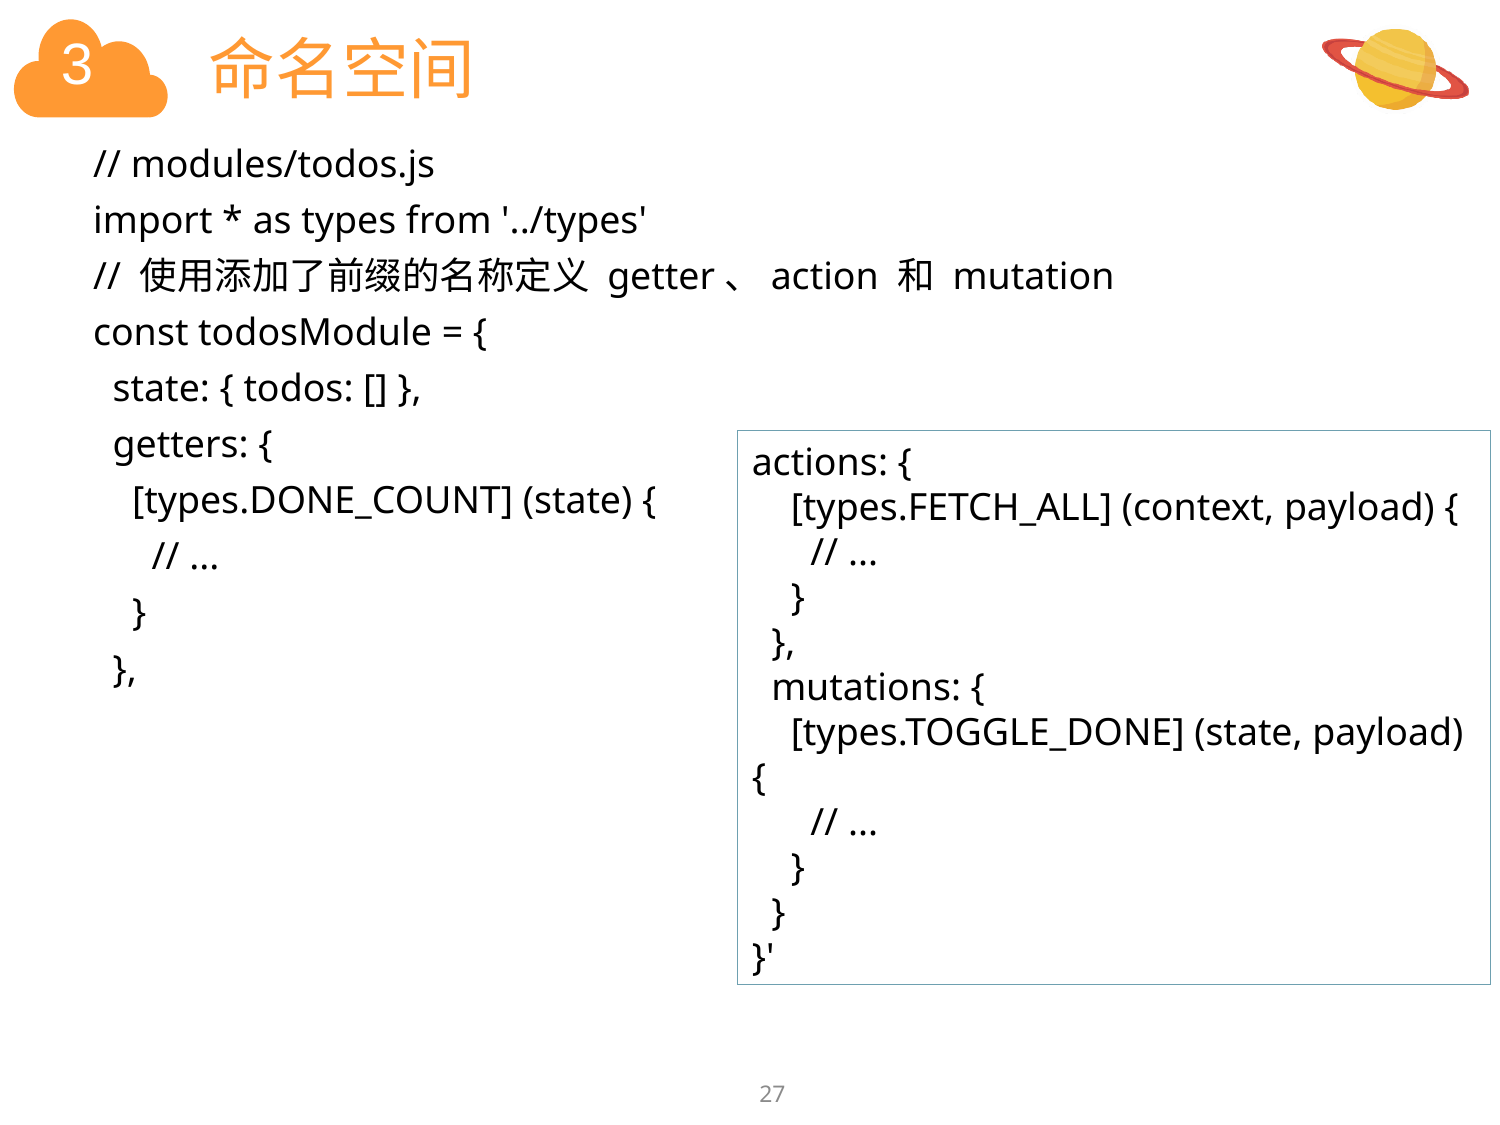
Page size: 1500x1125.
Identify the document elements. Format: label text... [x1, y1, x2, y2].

title 命名空间 [193, 17, 1355, 127]
picture [1355, 24, 1469, 114]
list // modules/todos.js import * as types from '../types' // 使用添加了前缀的名称定义 getter、action 和 mutation const todosModule = { state: { todos: [] }, getters: { [types.DONE_COUNT] (state) { // ... } }, [78, 137, 1416, 1066]
text_box actions: { [types.FETCH_ALL] (context, payload) { // ... } }, mutations: { [types.TOGGLE_DONE] (state, payload) { // ... } } }' [737, 430, 1491, 985]
slide_number 27 [712, 1064, 833, 1125]
